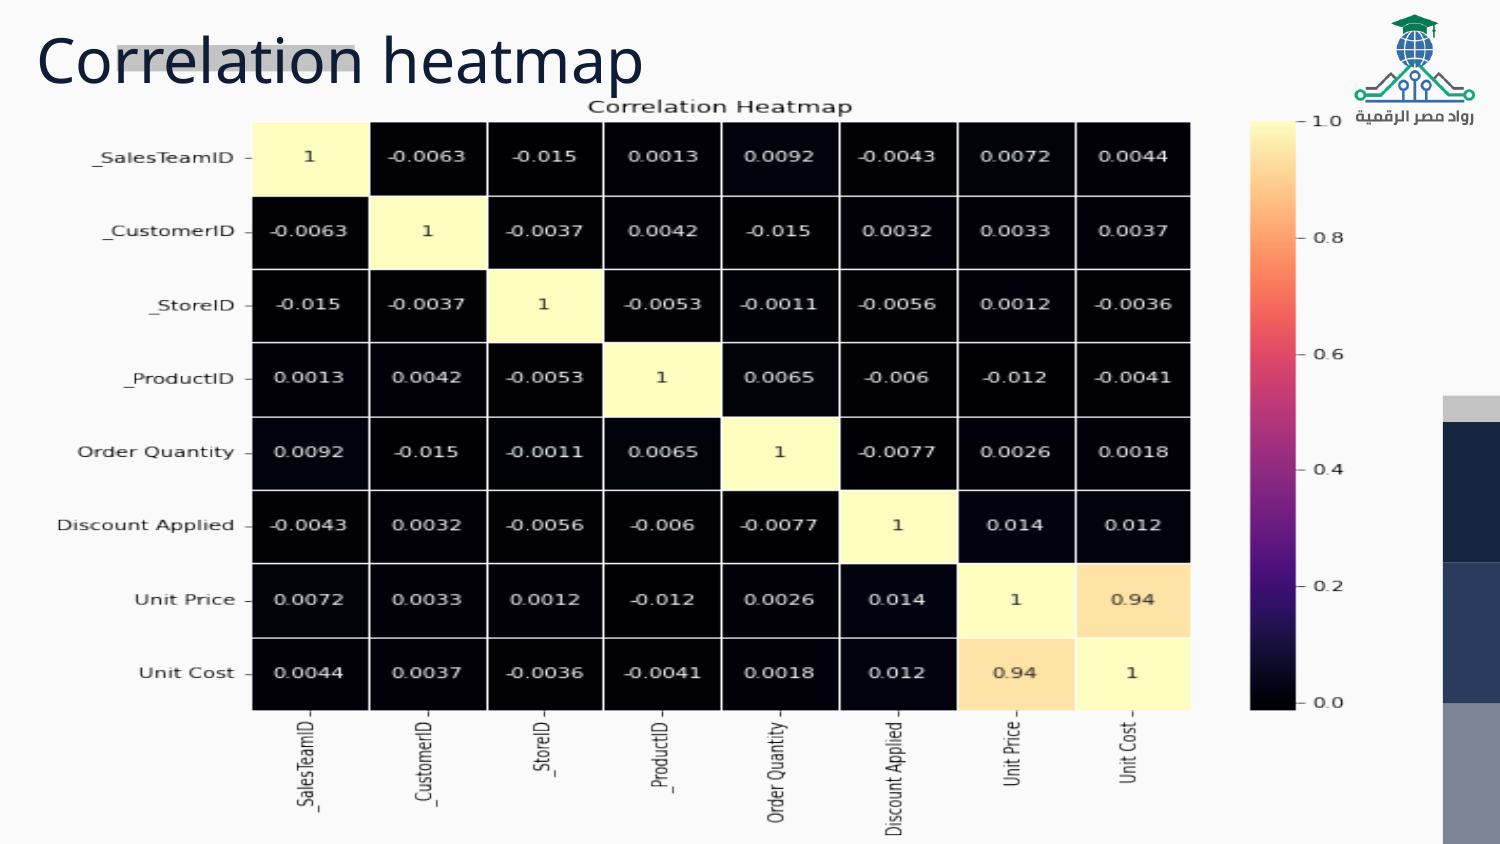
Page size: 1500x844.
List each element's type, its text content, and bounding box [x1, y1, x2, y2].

picture [41, 0, 1500, 844]
title Correlation heatmap [21, 6, 1296, 176]
